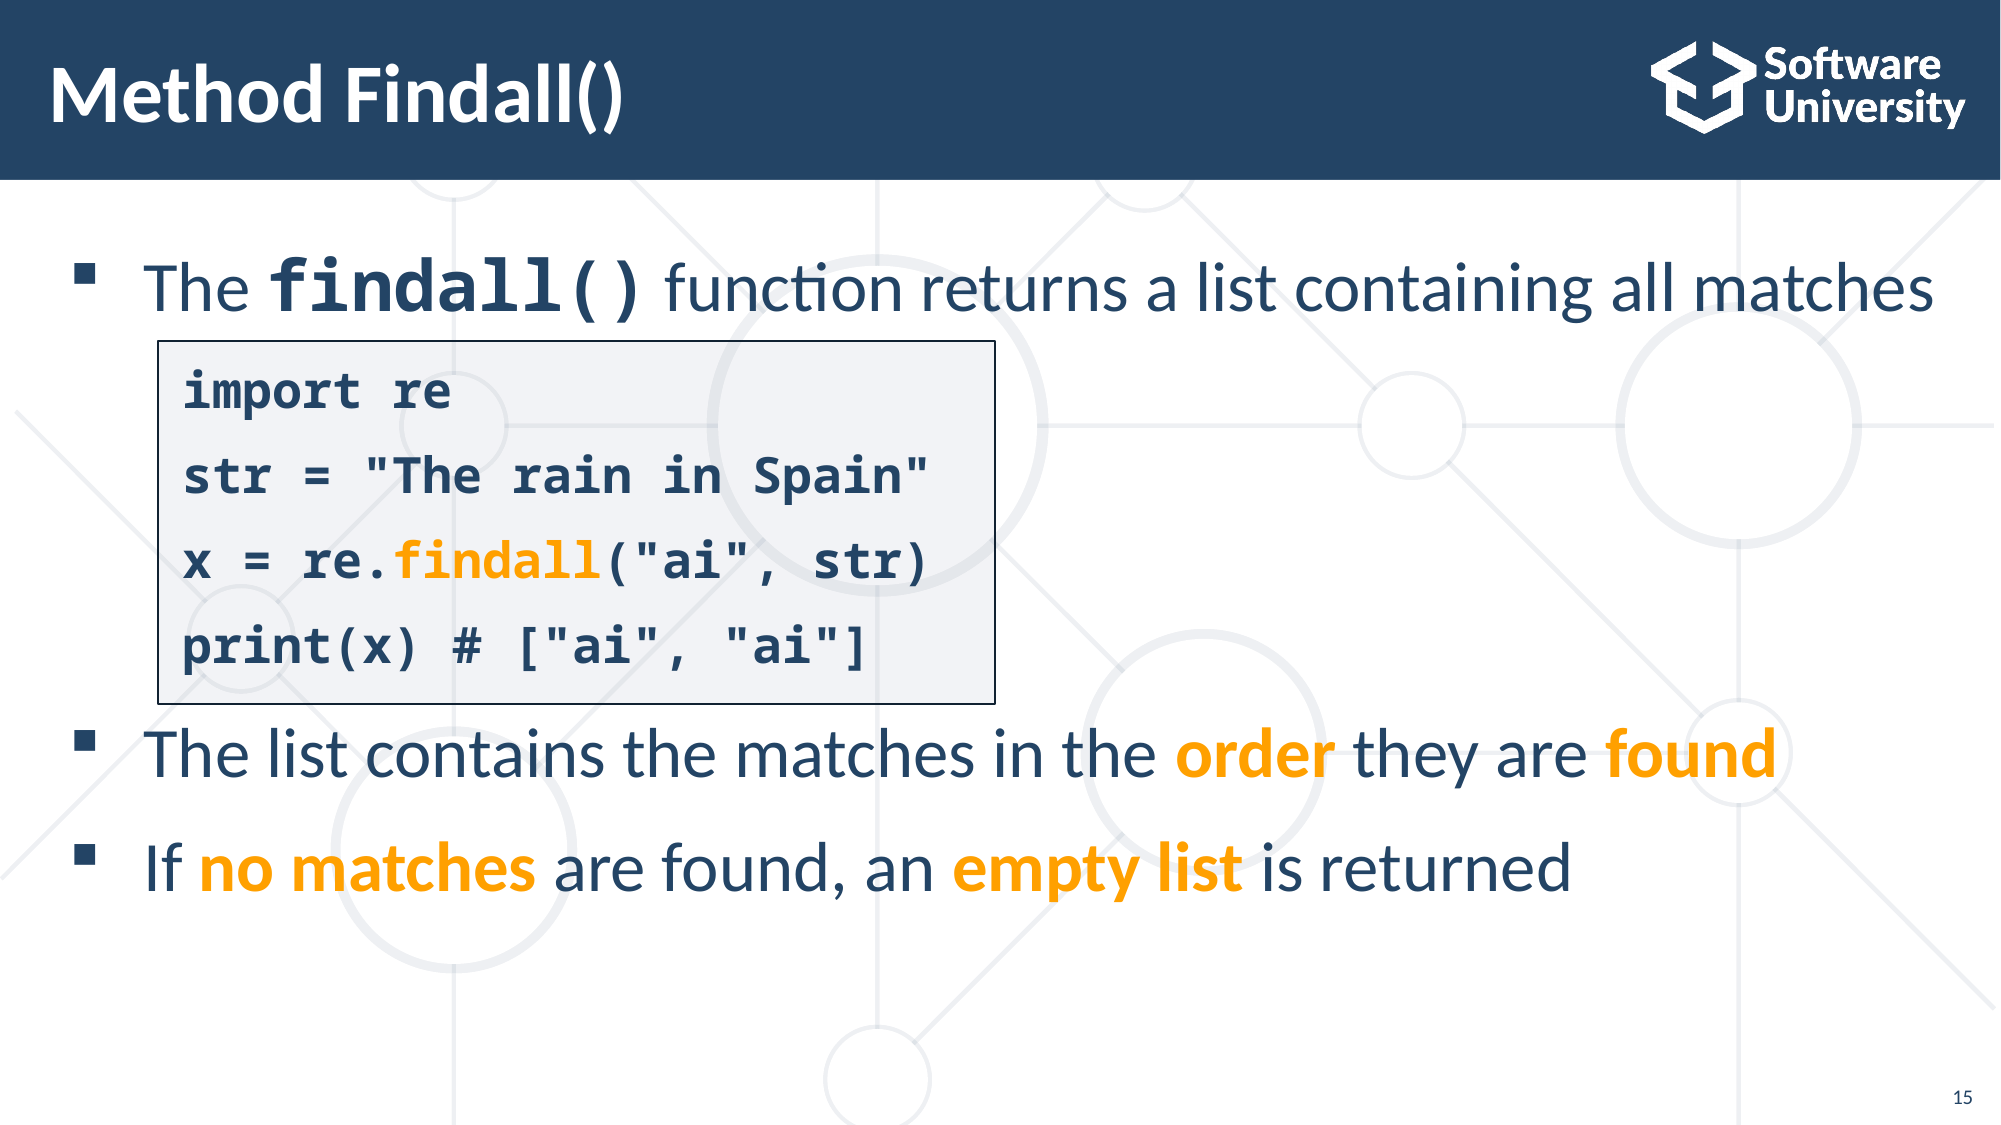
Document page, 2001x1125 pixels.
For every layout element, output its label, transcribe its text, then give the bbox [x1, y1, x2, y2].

list The findall() function returns a list containing all matches The list contains the matches in the order they are found If no matches are found, an empty list is returned [50, 230, 1989, 1125]
text_box 15 [1927, 1067, 1989, 1117]
picture [1651, 41, 1966, 134]
title Method Findall() [31, 16, 1625, 162]
